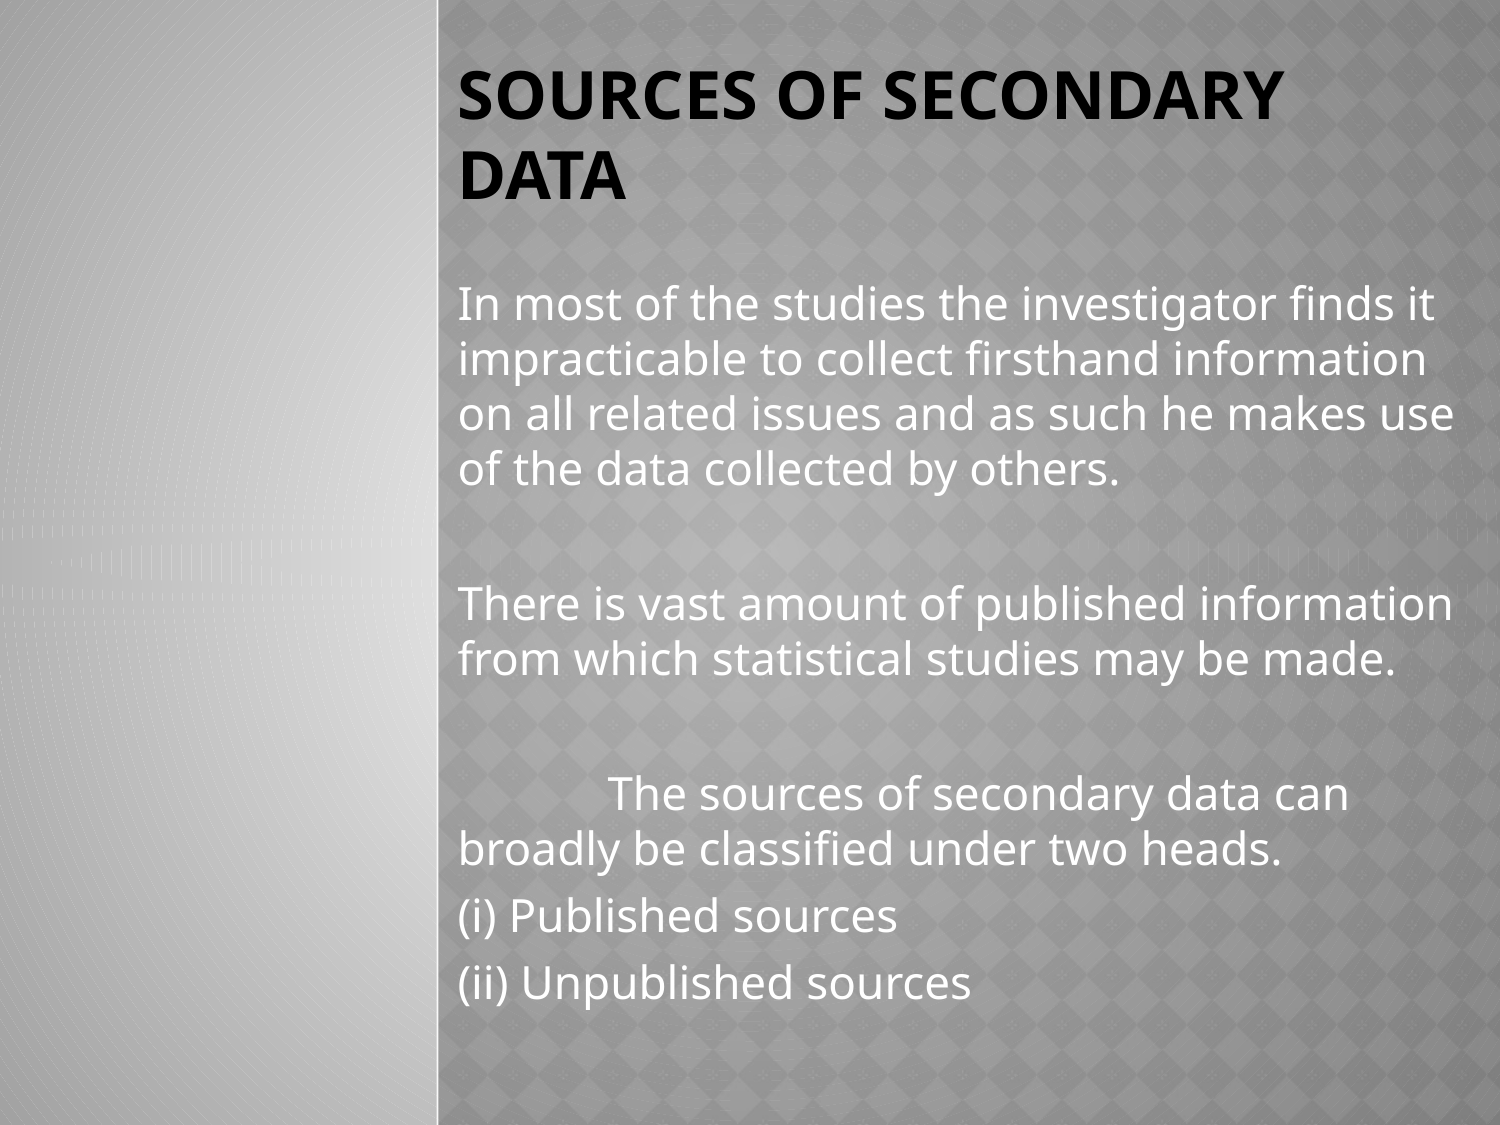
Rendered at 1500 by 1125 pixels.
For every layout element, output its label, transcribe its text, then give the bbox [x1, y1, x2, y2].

subtitle In most of the studies the investigator finds it impracticable to collect firsthand information on all related issues and as such he makes use of the data collected by others. There is vast amount of published information from which statistical studies may be made. The sources of secondary data can broadly be classified under two heads. (i) Published sources (ii) Unpublished sources [450, 275, 1500, 1025]
title Sources of Secondary Data [450, 75, 1438, 213]
